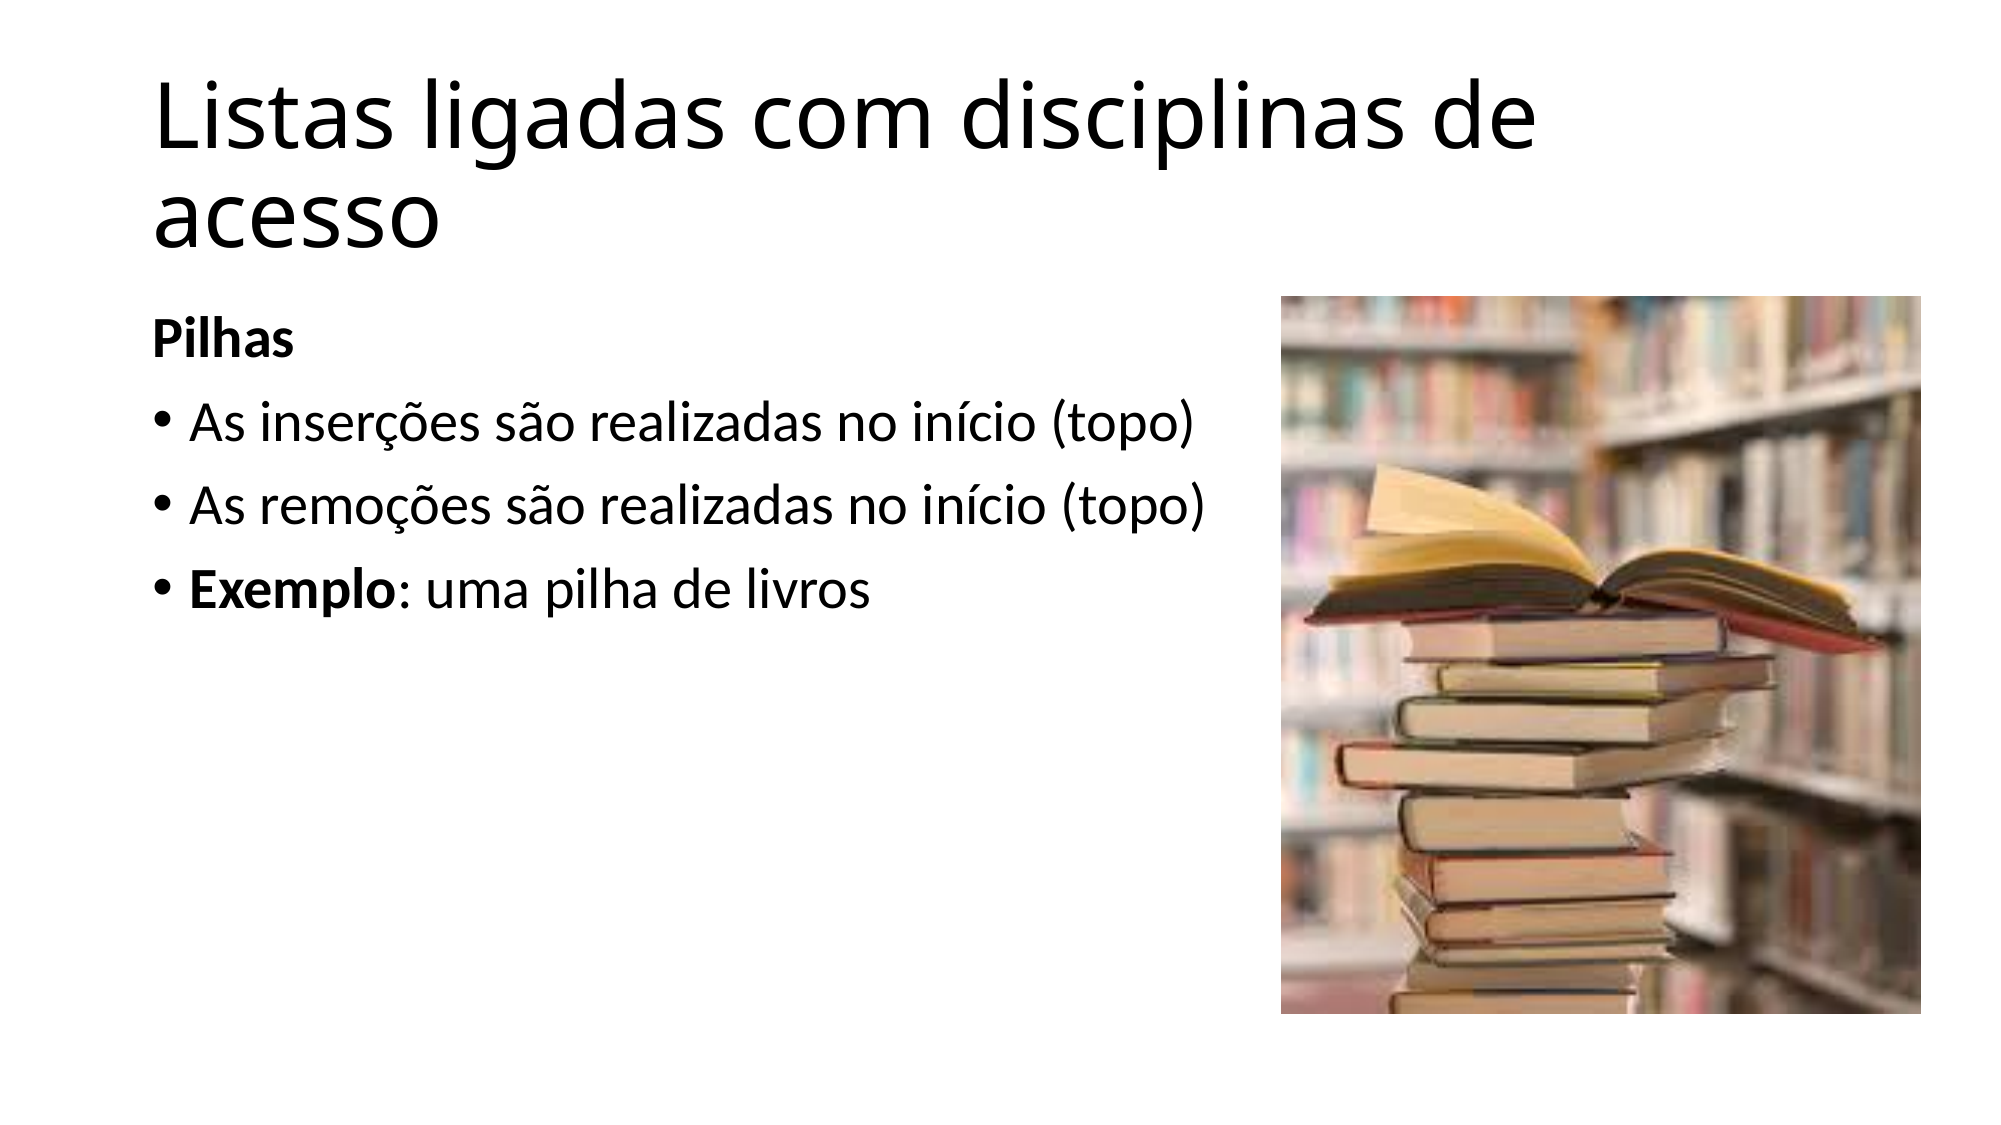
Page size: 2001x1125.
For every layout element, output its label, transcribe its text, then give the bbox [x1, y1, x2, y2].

picture [1281, 296, 1921, 1014]
title Listas ligadas com disciplinas de acesso [137, 59, 1863, 278]
list Pilhas As inserções são realizadas no início (topo) As remoções são realizadas no início (topo) Exemplo: uma pilha de livros [137, 299, 1281, 1014]
